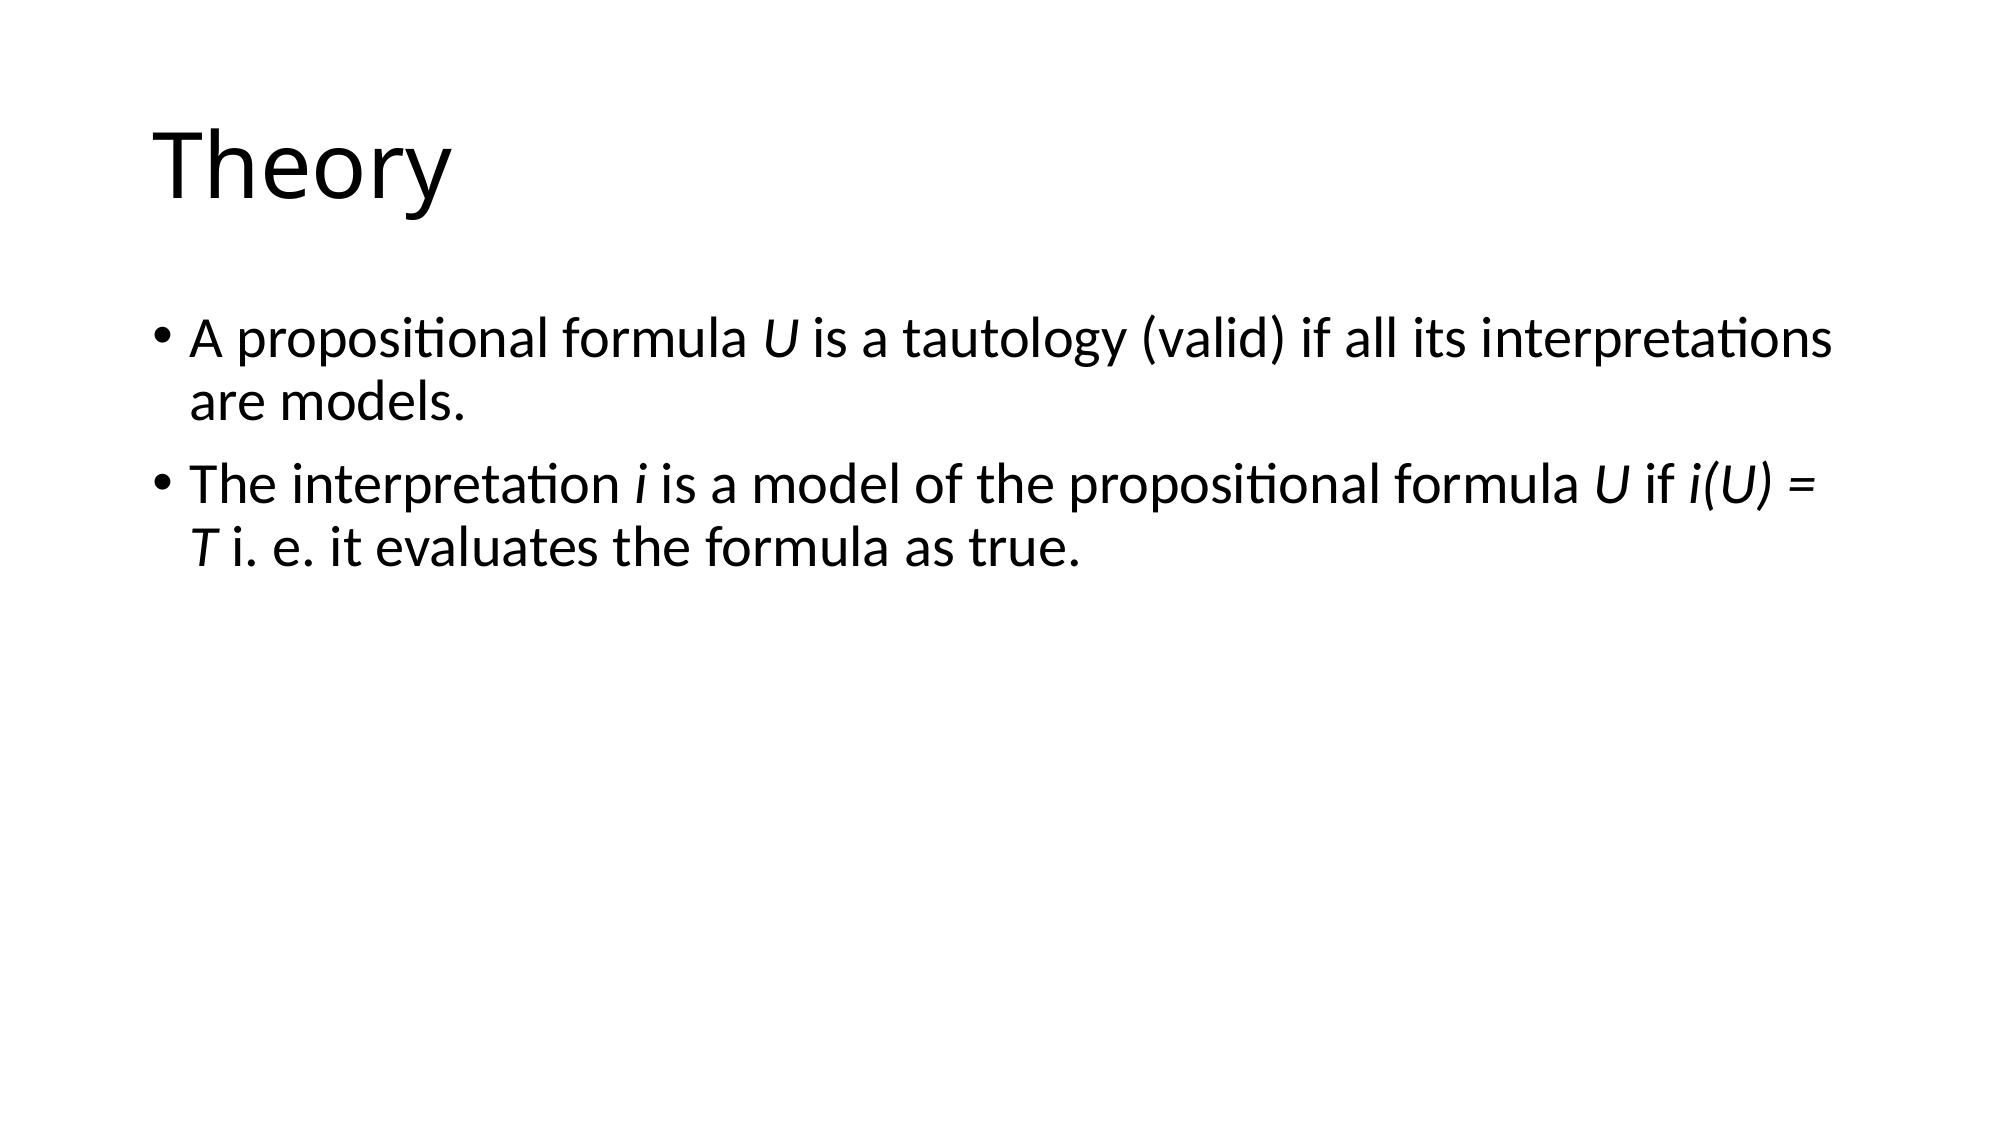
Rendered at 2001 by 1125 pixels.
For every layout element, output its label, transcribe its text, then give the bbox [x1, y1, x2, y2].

list A propositional formula U is a tautology (valid) if all its interpretations are models. The interpretation i is a model of the propositional formula U if i(U) = T i. e. it evaluates the formula as true. A truth table is a table which helps in evaluating a propositional formula. It has the propositional variables, parts of the propositional formula and the entire propositional formula as its column headers and all possible interpretations as the rows. The propositional variables will be given a T and F as values in a predefined order and all the columns will be interpreted. [137, 299, 1863, 1018]
title Theory [137, 59, 1863, 278]
